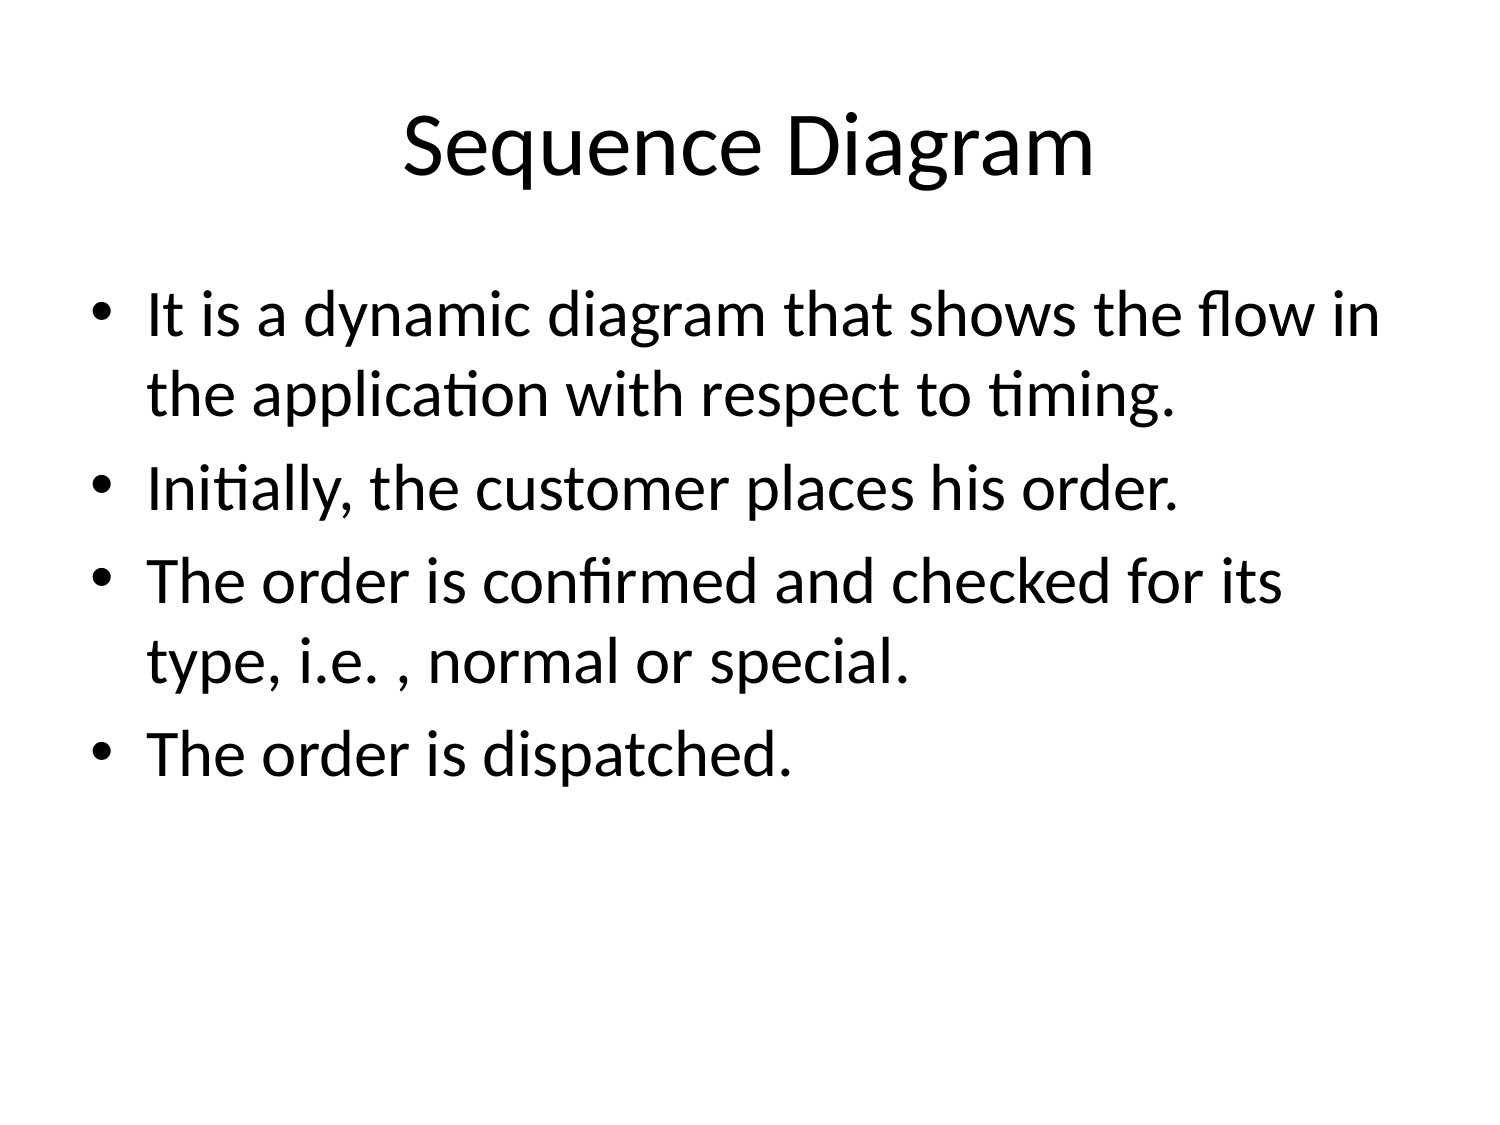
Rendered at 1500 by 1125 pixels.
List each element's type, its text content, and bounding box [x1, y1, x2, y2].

title Sequence Diagram [75, 45, 1425, 233]
list It is a dynamic diagram that shows the flow in the application with respect to timing. Initially, the customer places his order. The order is confirmed and checked for its type, i.e. , normal or special. The order is dispatched. [75, 262, 1425, 1005]
